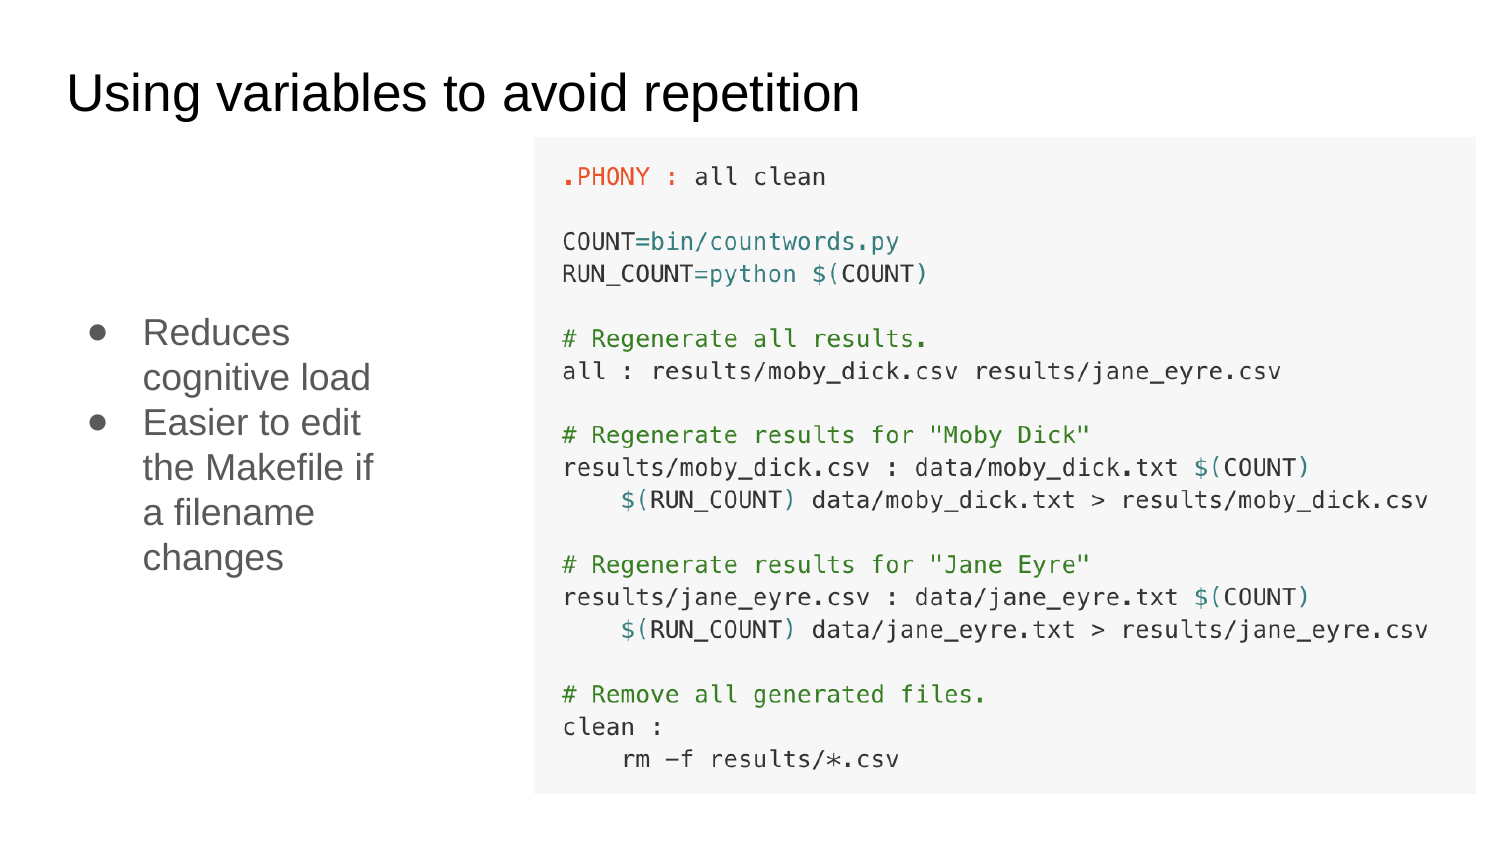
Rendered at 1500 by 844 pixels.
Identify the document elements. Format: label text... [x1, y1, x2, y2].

title Using variables to avoid repetition [51, 43, 1449, 138]
text_box Reduces cognitive load Easier to edit the Makefile if a filename changes [52, 292, 406, 717]
picture [530, 137, 1476, 794]
